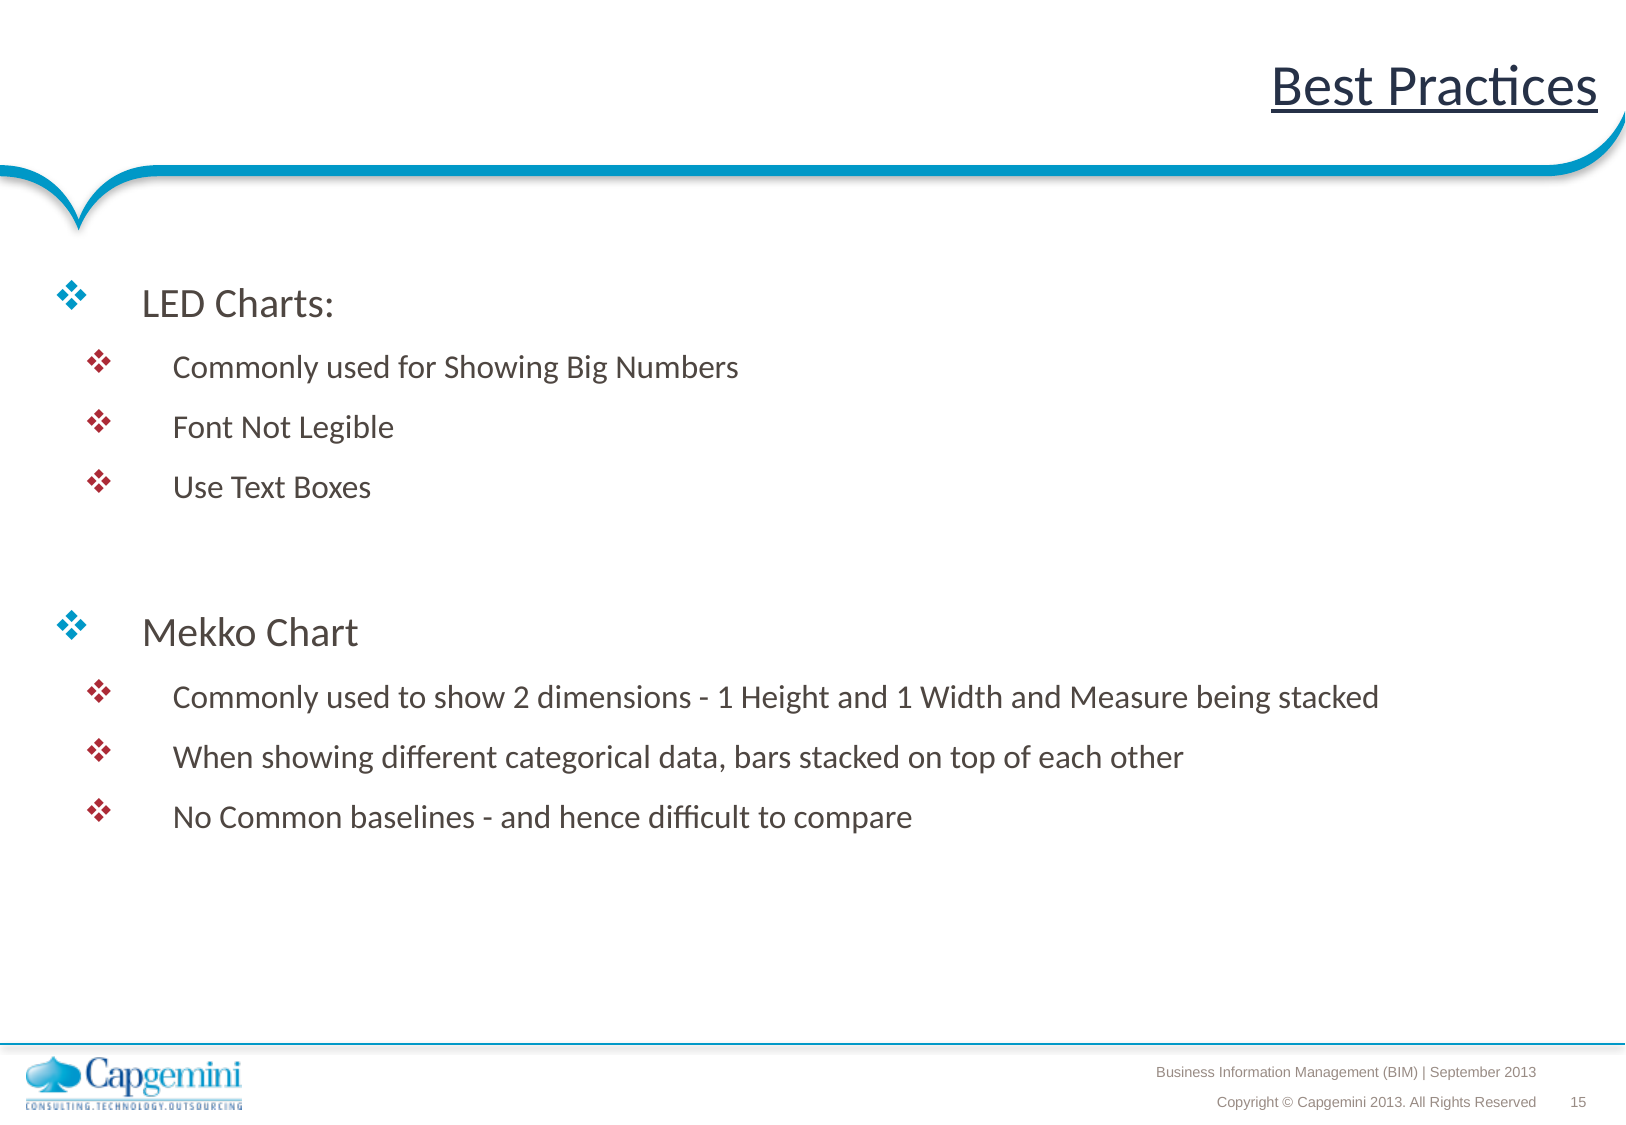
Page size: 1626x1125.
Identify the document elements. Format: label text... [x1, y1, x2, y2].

picture [26, 1056, 242, 1110]
title Best Practices [0, 0, 1625, 165]
list LED Charts: Commonly used for Showing Big Numbers Font Not Legible Use Text Boxes Mekko Chart Commonly used to show 2 dimensions - 1 Height and 1 Width and Measure being stacked When showing different categorical data, bars stacked on top of each other No Common baselines - and hence difficult to compare [53, 245, 1625, 1007]
